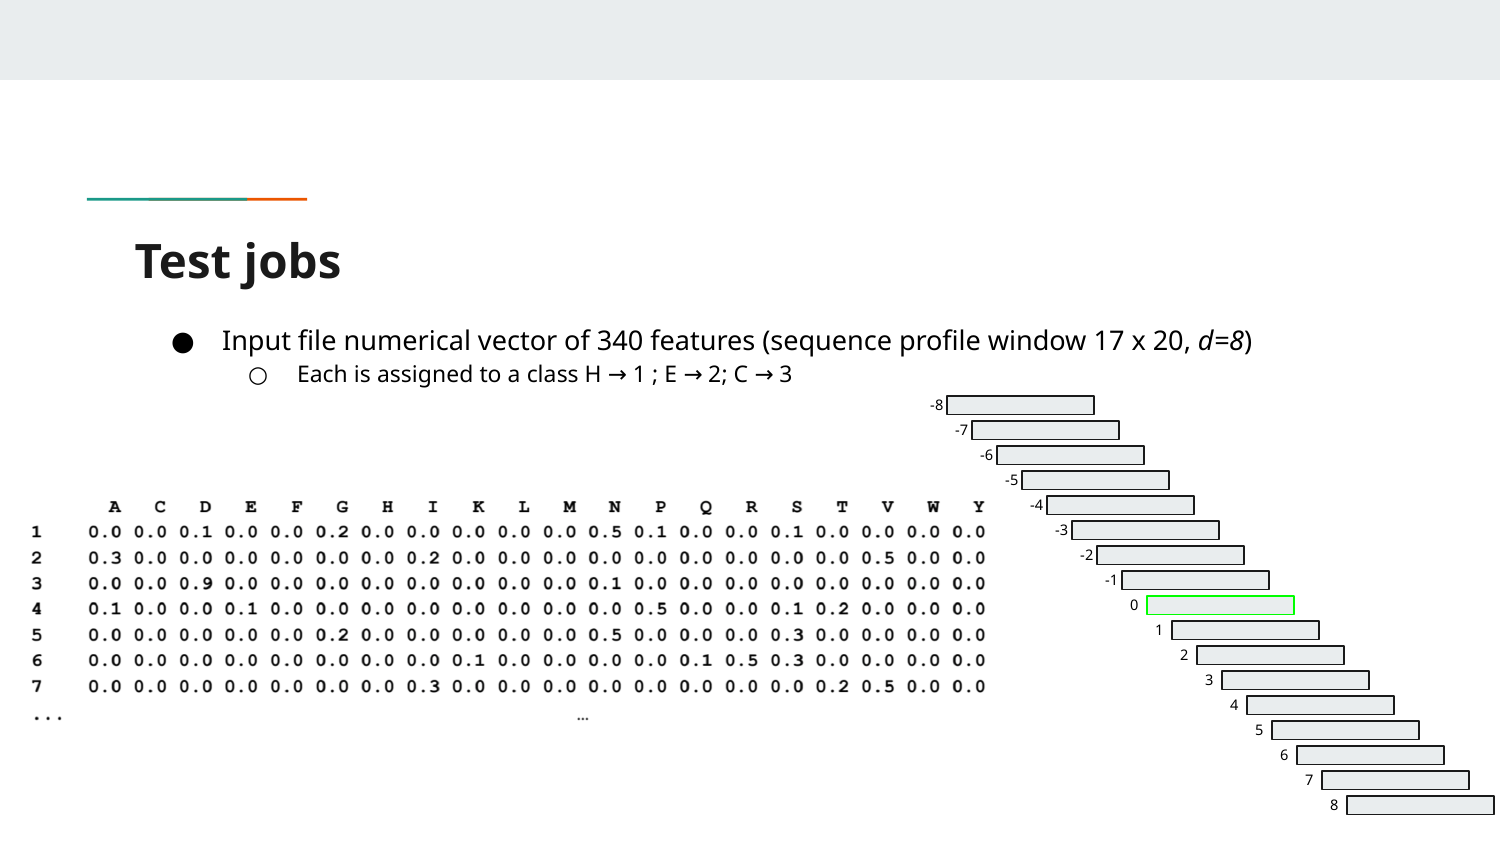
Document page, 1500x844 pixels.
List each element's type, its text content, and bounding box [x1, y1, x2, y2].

picture [17, 473, 914, 734]
title Test jobs [119, 216, 1381, 305]
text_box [914, 381, 1495, 815]
list Input file numerical vector of 340 features (sequence profile window 17 x 20, d=8) Each is assigned to a class H → 1 ; E → 2; C → 3 [132, 303, 1394, 392]
